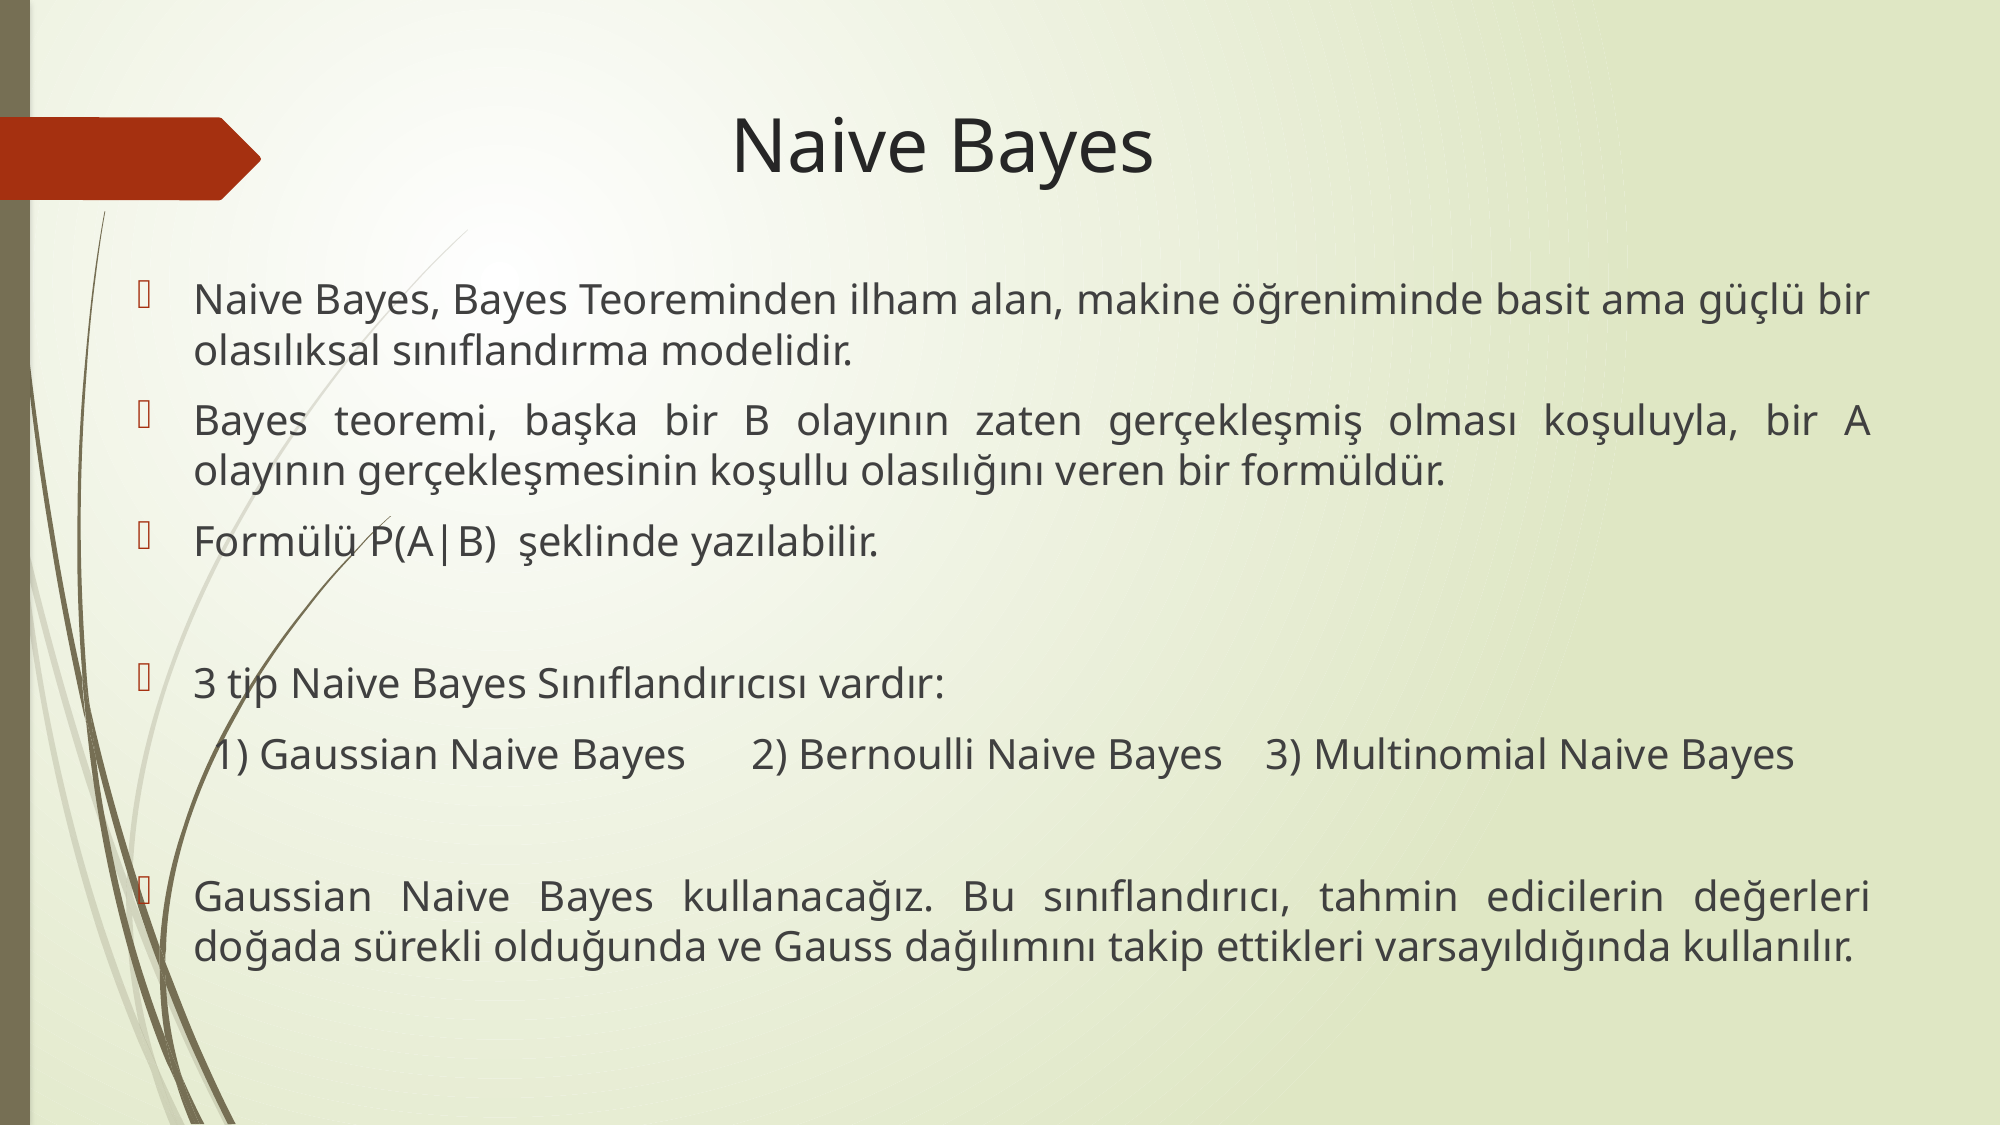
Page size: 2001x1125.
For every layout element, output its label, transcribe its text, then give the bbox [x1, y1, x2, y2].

title Naive Bayes [715, 89, 1468, 283]
